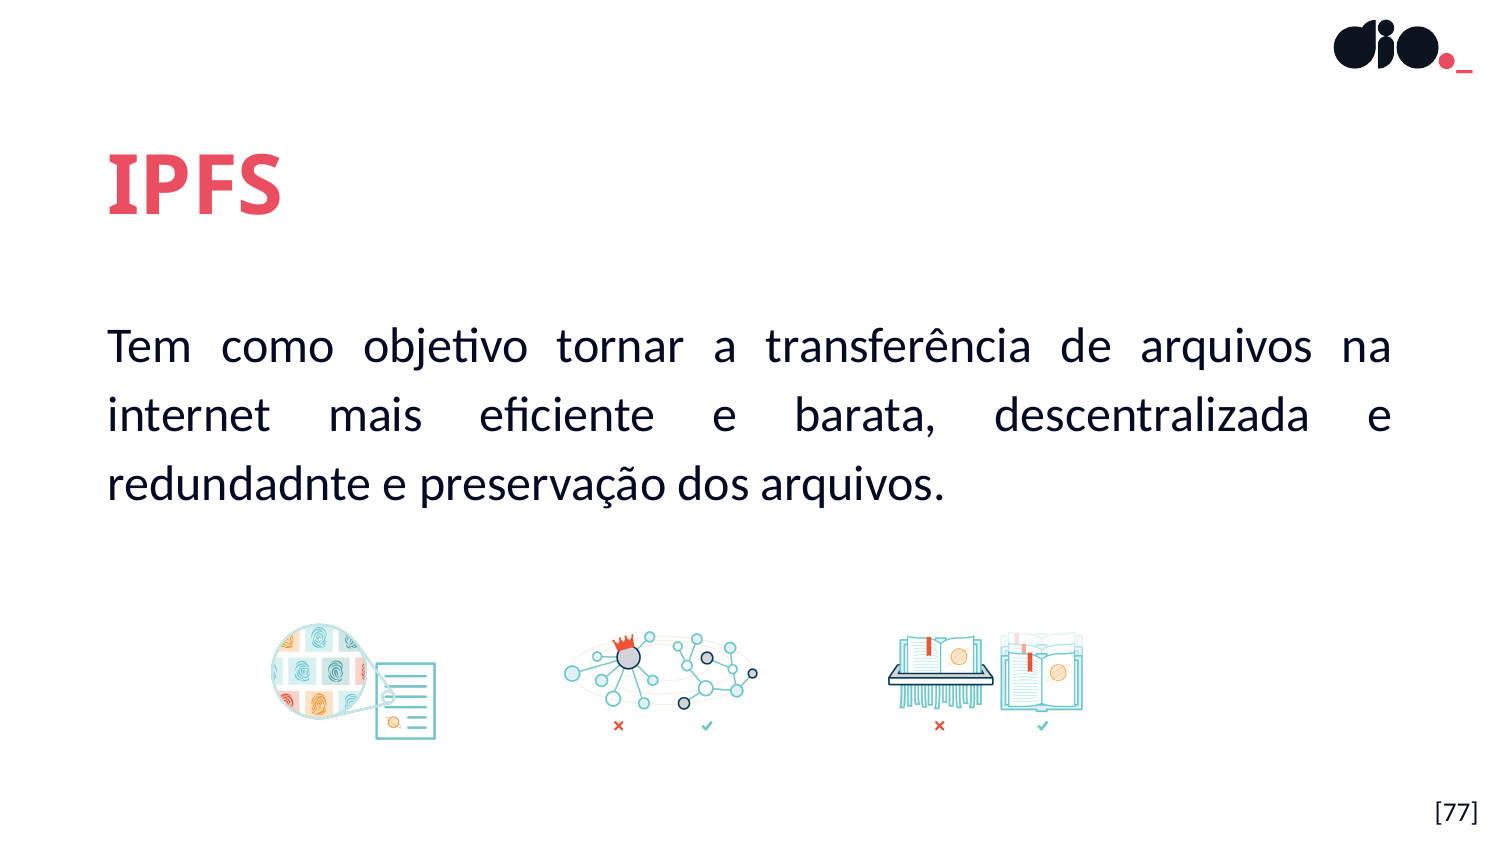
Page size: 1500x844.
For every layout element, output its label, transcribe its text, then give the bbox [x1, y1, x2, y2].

picture [888, 631, 1084, 731]
slide_number [77] [1403, 779, 1494, 844]
text_box IPFS [92, 104, 1408, 243]
picture [1333, 19, 1473, 74]
picture [564, 631, 760, 731]
picture [269, 622, 436, 740]
text_box Tem como objetivo tornar a transferência de arquivos na internet mais eficiente e barata, descentralizada e redundadnte e preservação dos arquivos. [92, 243, 1408, 571]
